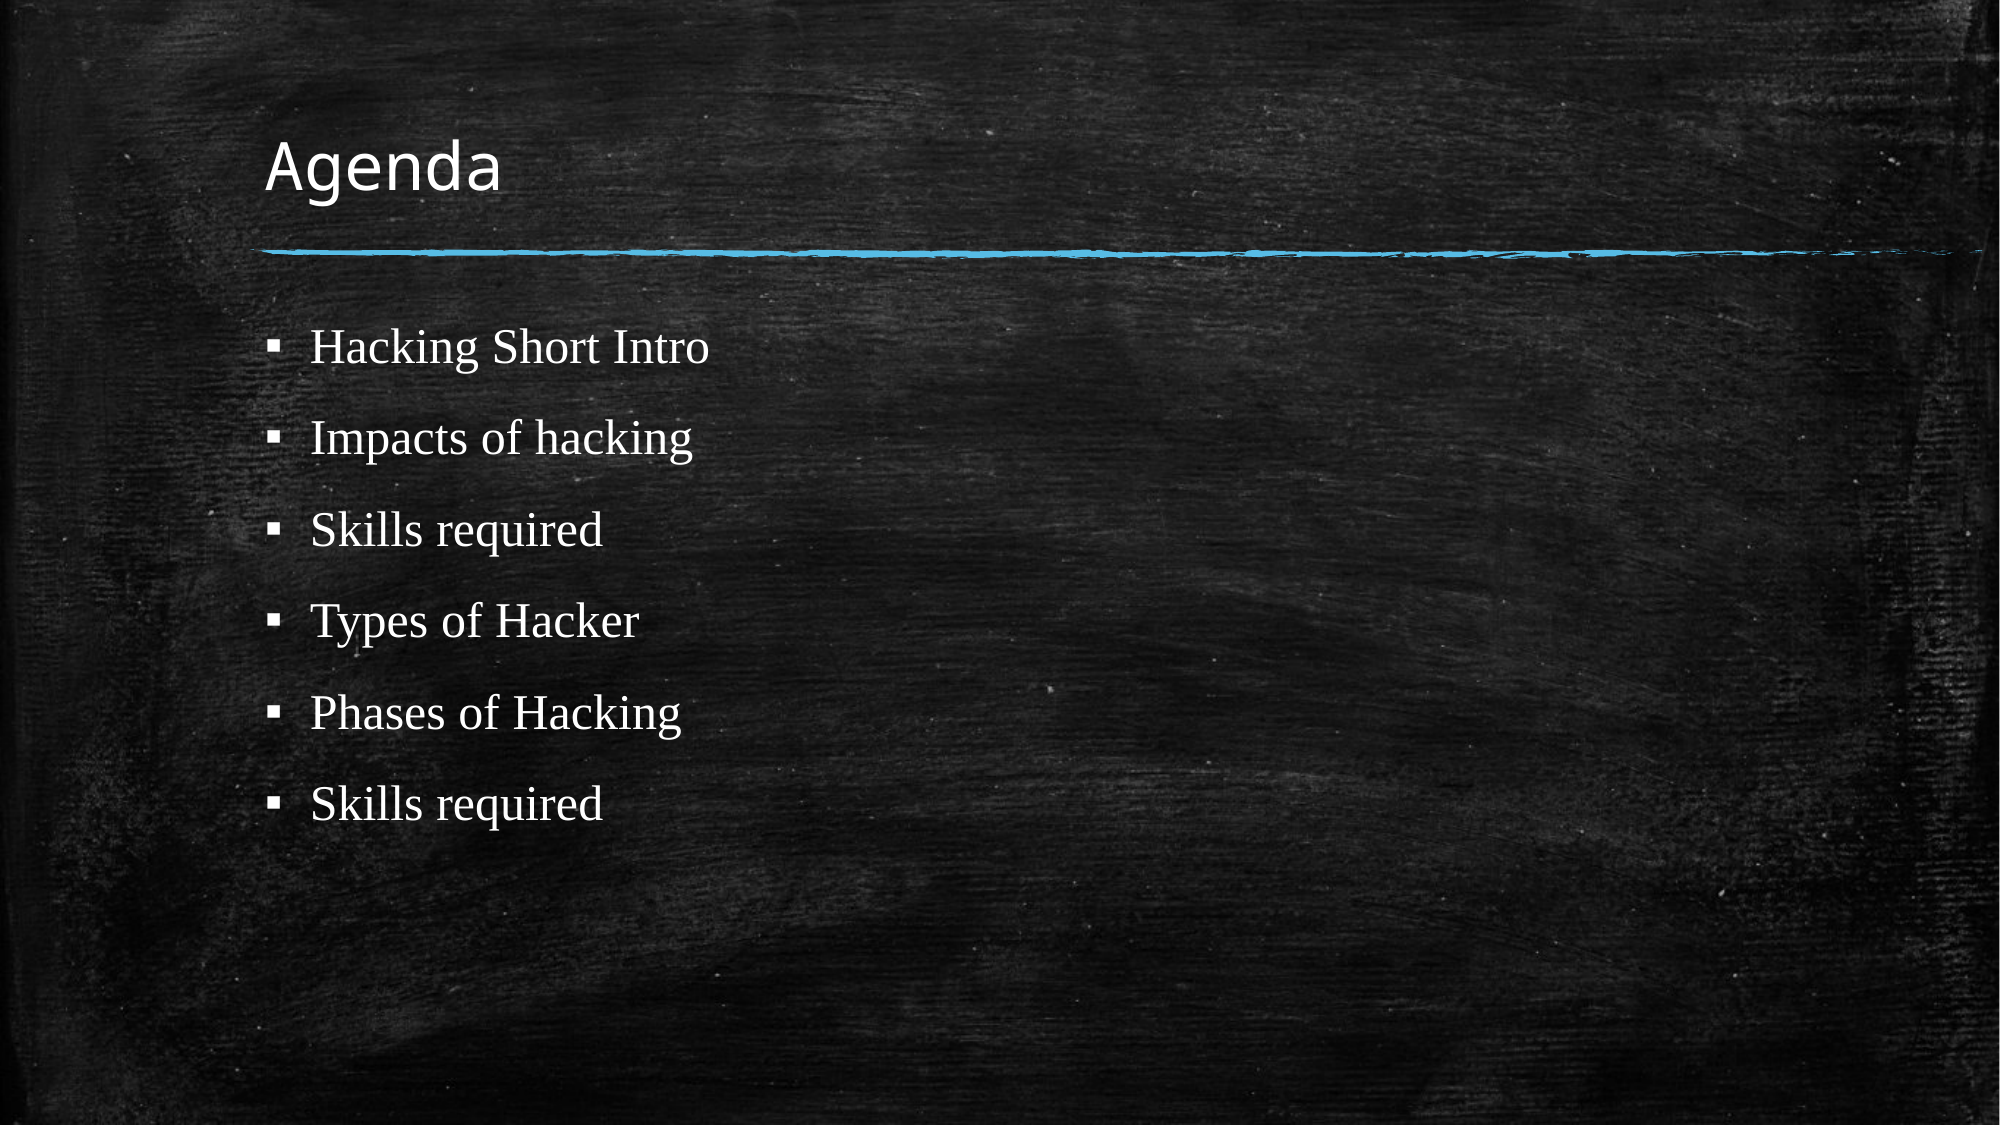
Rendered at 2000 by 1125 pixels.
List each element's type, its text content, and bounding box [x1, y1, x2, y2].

list Hacking Short Intro Impacts of hacking Skills required Types of Hacker Phases of Hacking Skills required [249, 312, 1750, 1013]
title Agenda [249, 45, 1750, 213]
